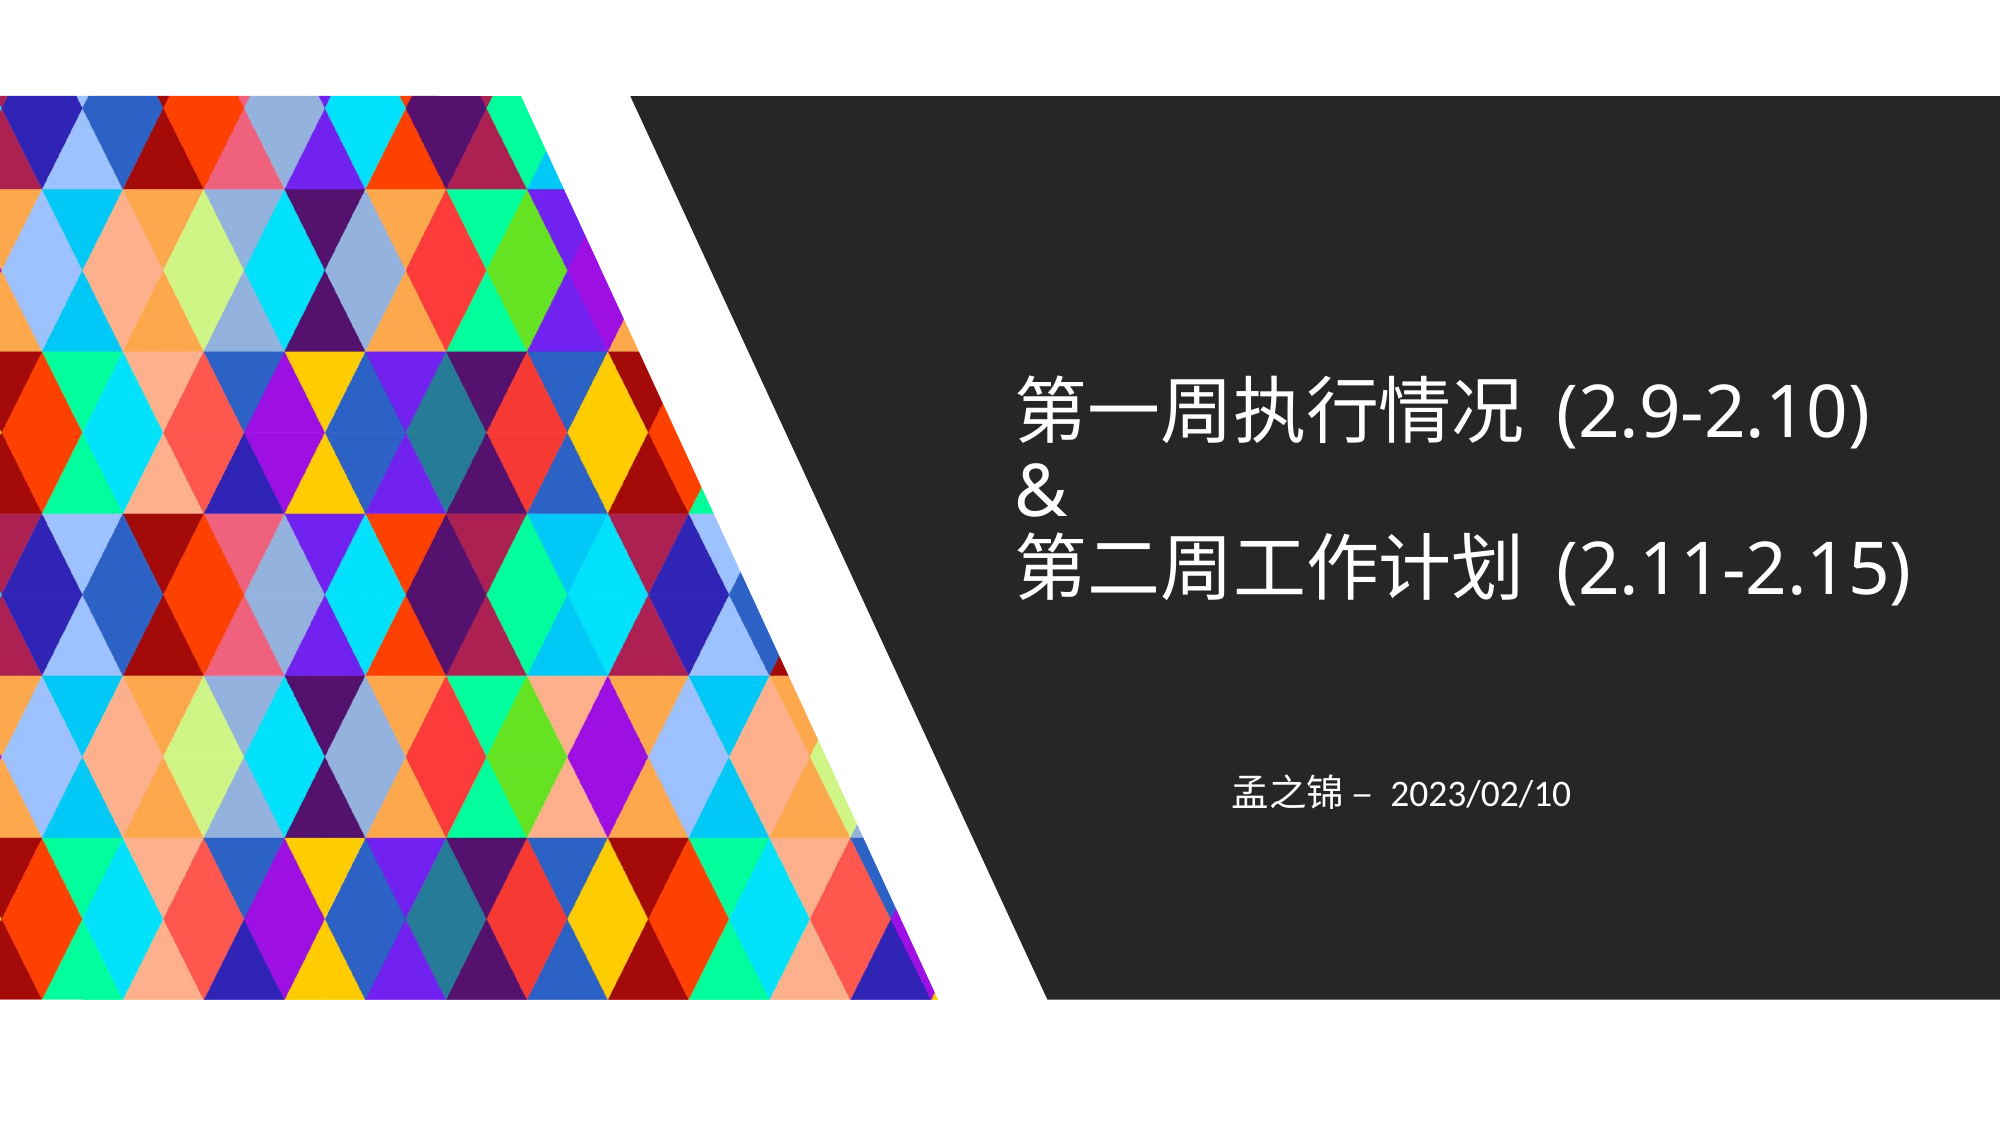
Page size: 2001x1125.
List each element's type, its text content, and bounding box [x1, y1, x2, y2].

text_box [628, 94, 2000, 1001]
title 第一周执行情况 (2.9-2.10) & 第二周工作计划 (2.11-2.15) [999, 338, 1933, 706]
text_box 孟之锦 – 2023/02/10 [1217, 761, 1595, 822]
picture [0, 95, 939, 1000]
